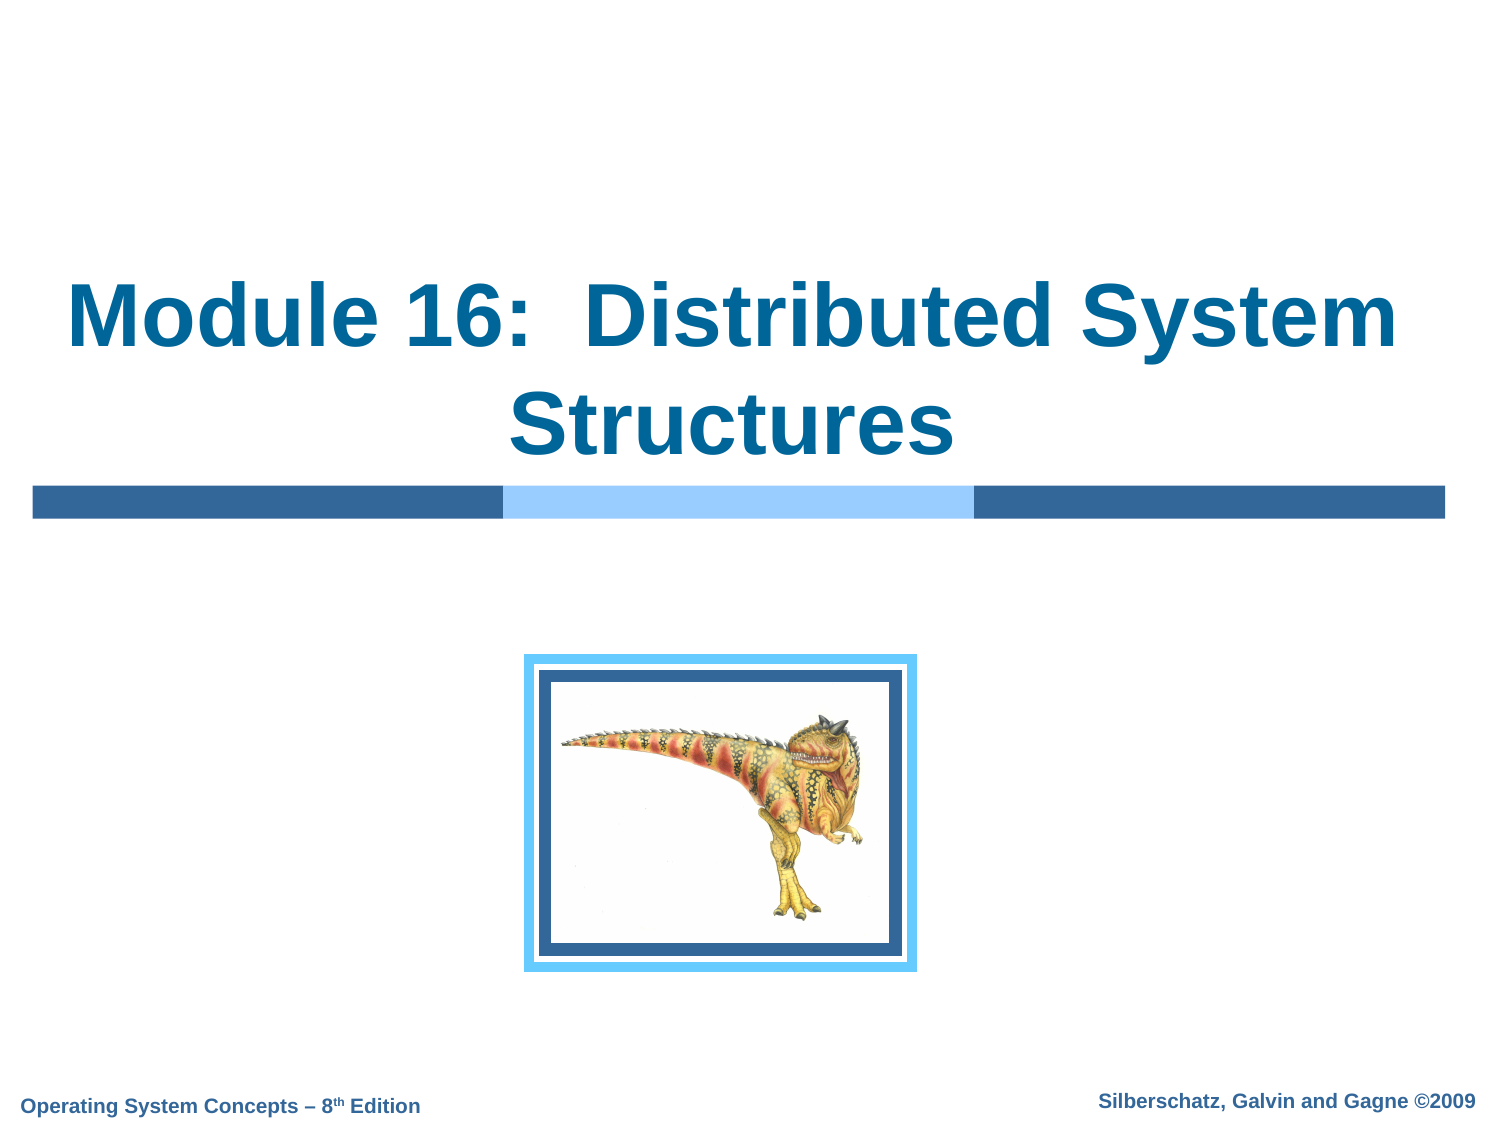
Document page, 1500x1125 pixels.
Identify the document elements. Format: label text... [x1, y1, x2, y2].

picture [551, 682, 889, 943]
title Module 16: Distributed System Structures [38, 291, 1427, 480]
